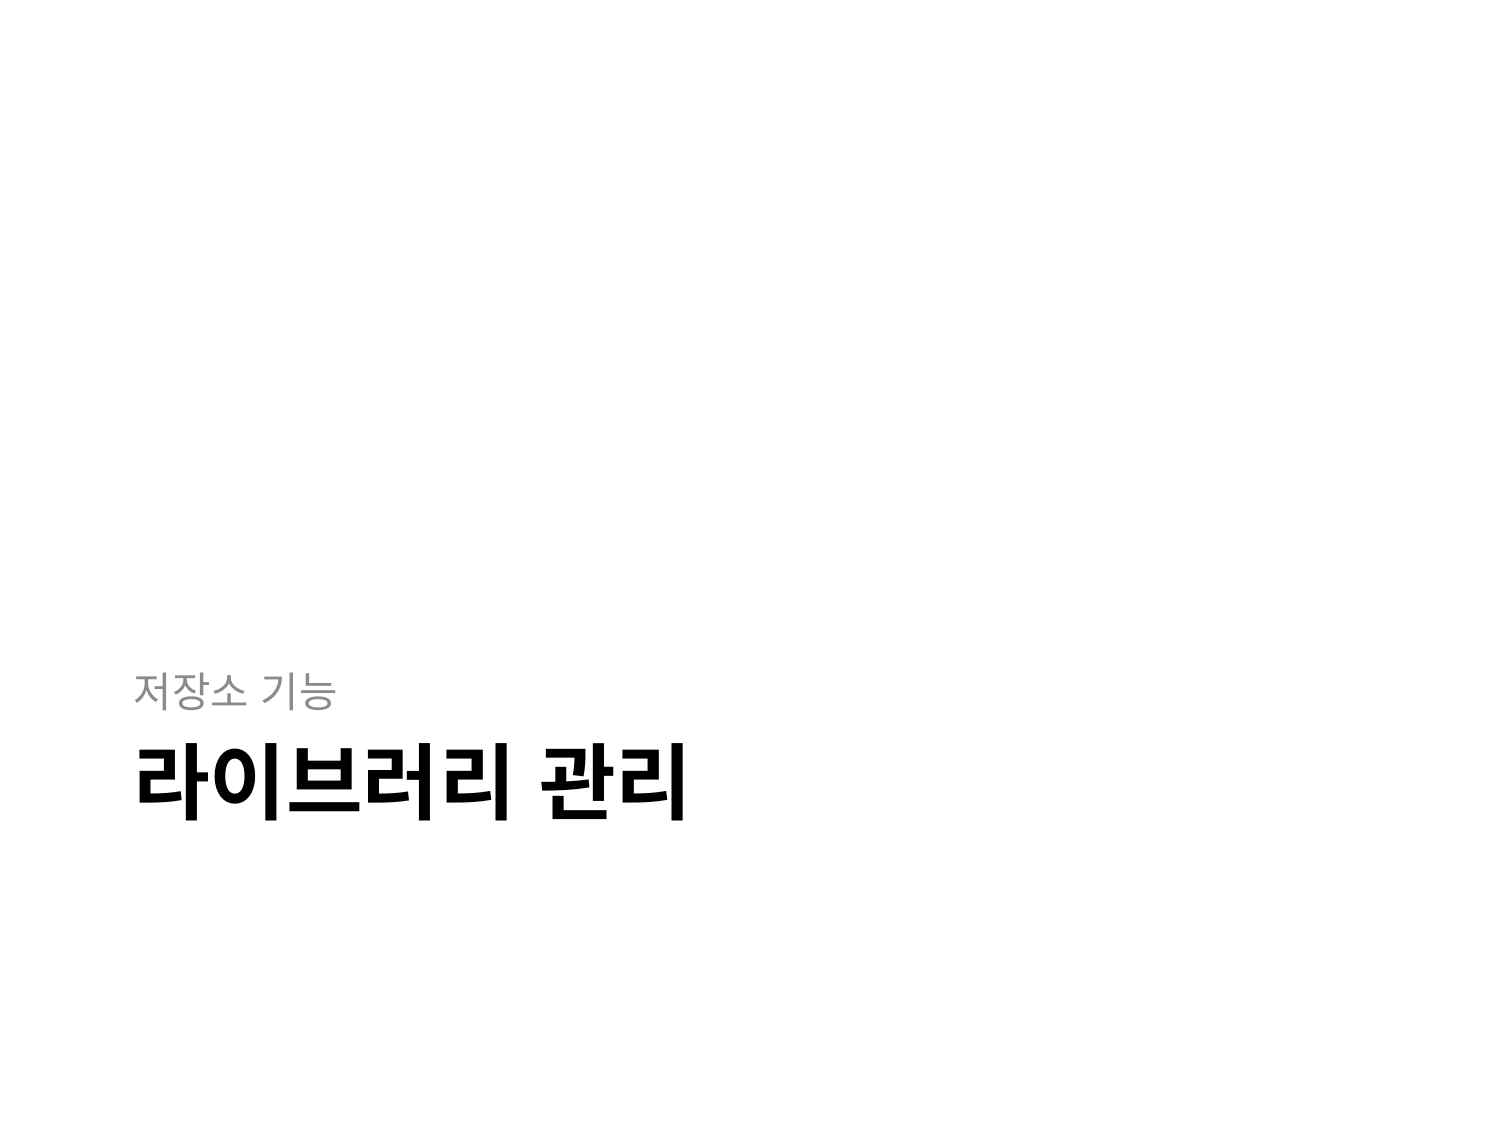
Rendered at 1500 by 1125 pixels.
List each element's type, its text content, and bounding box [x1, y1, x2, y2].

title 라이브러리 관리 [118, 723, 1394, 947]
list 저장소 기능 [118, 476, 1394, 723]
